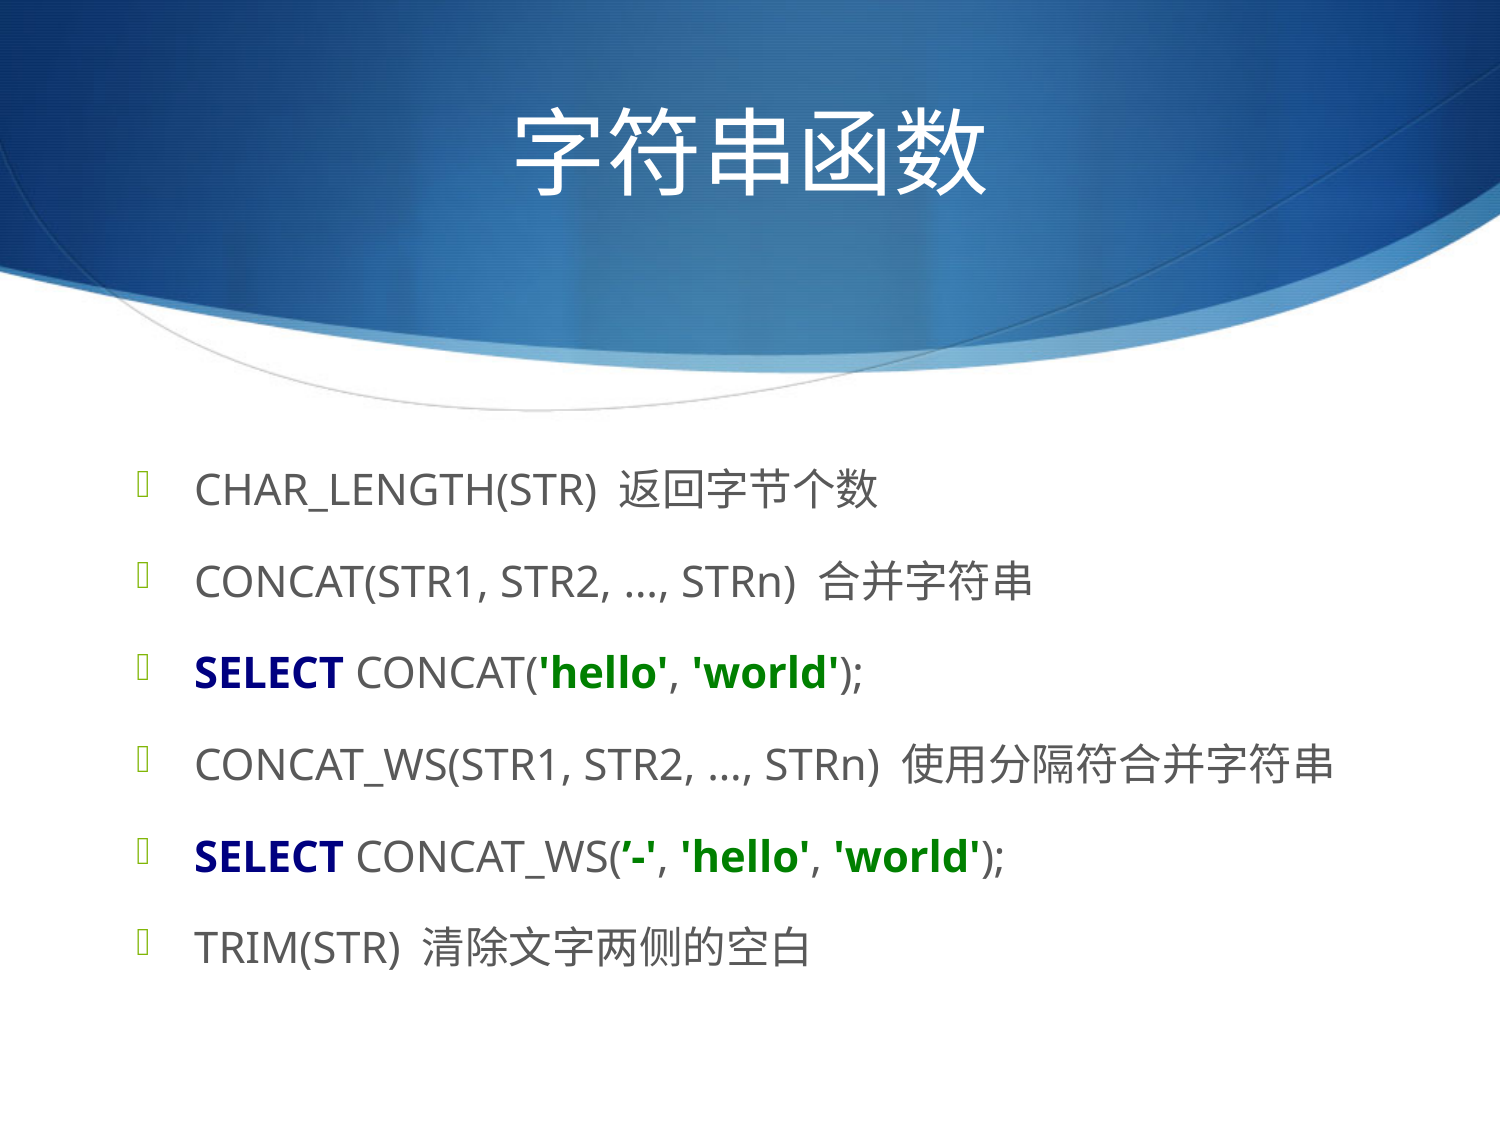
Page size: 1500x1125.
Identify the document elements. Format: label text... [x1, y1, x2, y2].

picture [0, 0, 1500, 1125]
list CHAR_LENGTH(STR) 返回字节个数 CONCAT(STR1, STR2, …, STRn) 合并字符串 SELECT CONCAT('hello', 'world'); CONCAT_WS(STR1, STR2, …, STRn) 使用分隔符合并字符串 SELECT CONCAT_WS(’-', 'hello', 'world'); TRIM(STR) 清除文字两侧的空白 [121, 454, 1379, 991]
title 字符串函数 [75, 56, 1425, 245]
